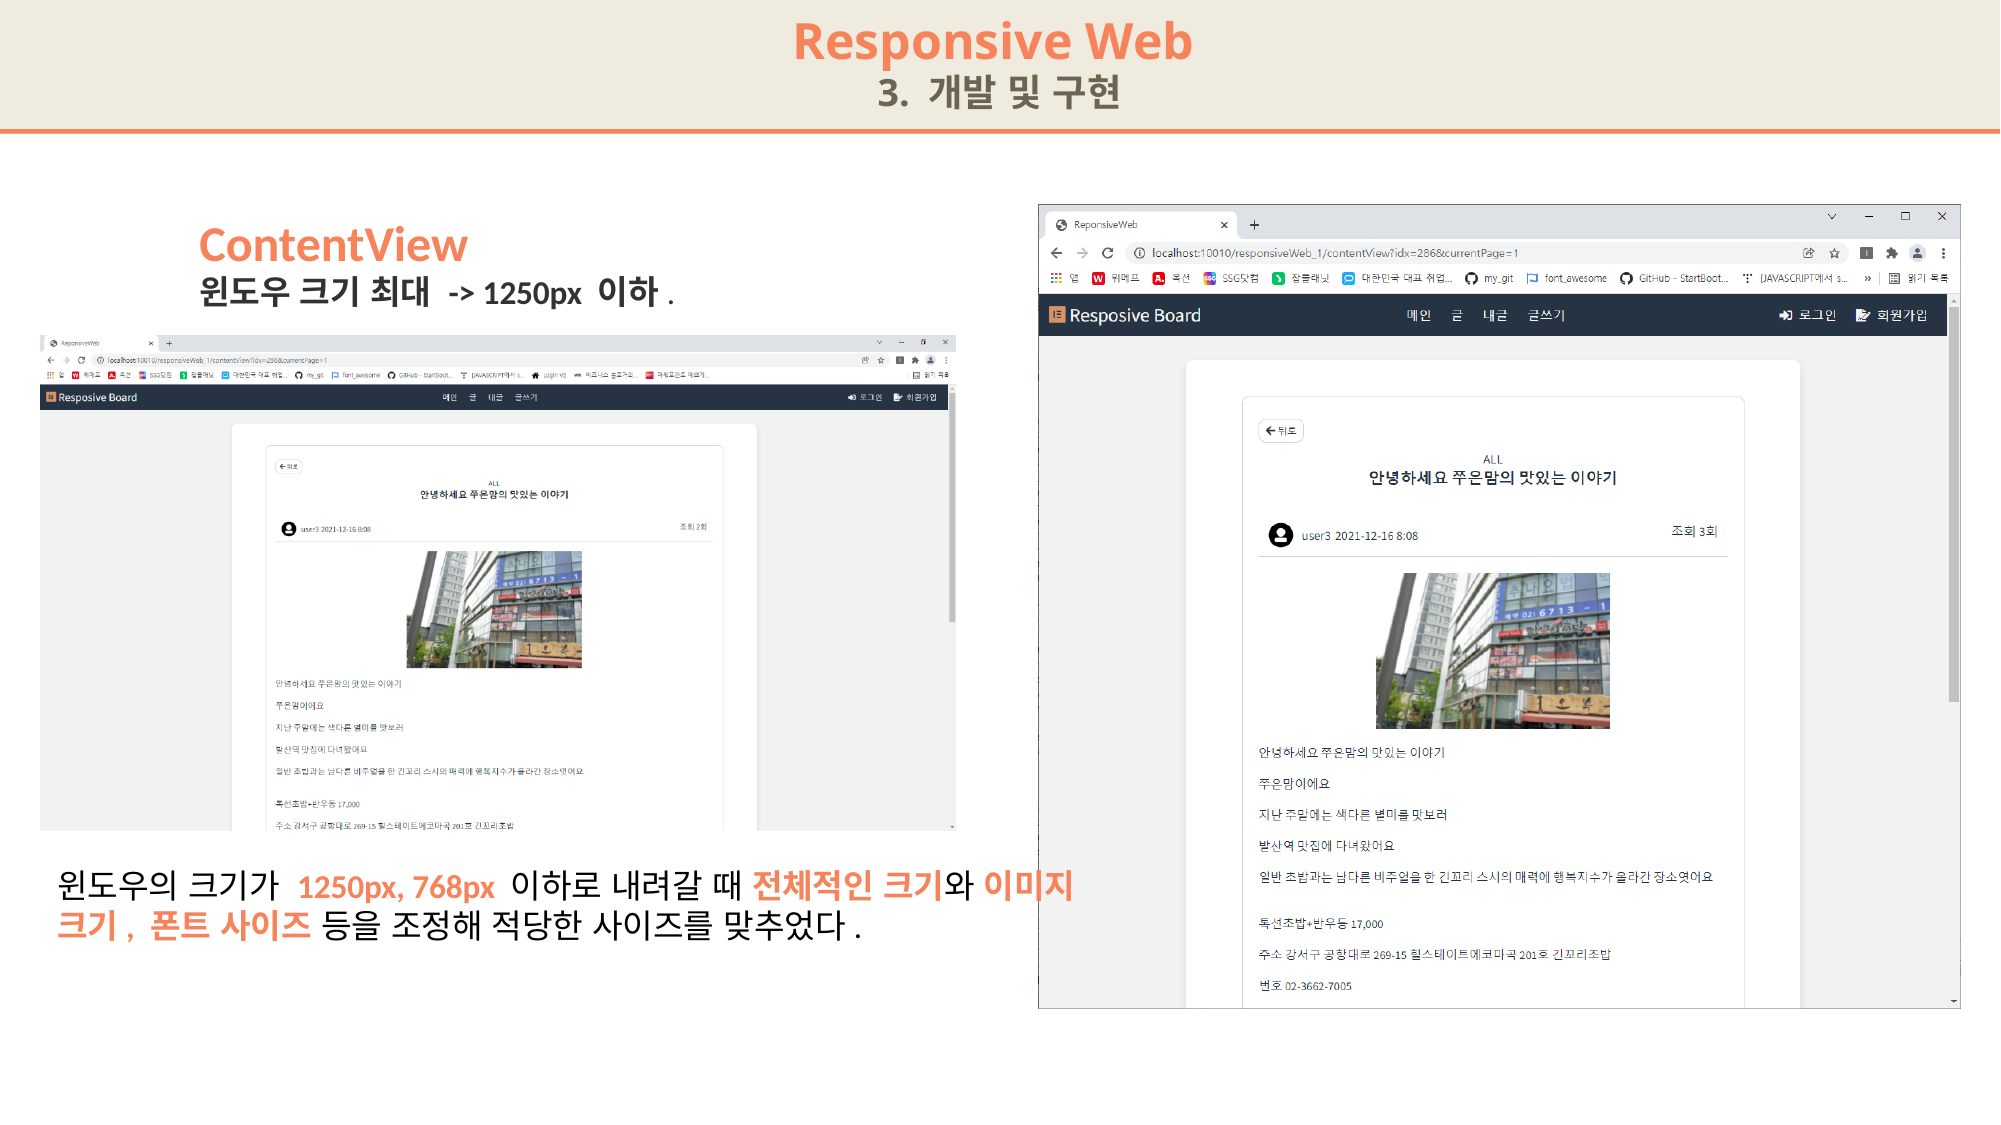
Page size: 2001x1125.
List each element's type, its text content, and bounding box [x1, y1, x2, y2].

text_box ContentView 윈도우 크기 최대 -> 1250px 이하. [184, 204, 691, 335]
text_box [0, 0, 2000, 130]
text_box 윈도우의 크기가 1250px, 768px 이하로 내려갈 때 전체적인 크기와 이미지 크기, 폰트 사이즈 등을 조정해 적당한 사이즈를 맞추었다. [42, 858, 1038, 993]
text_box Responsive Web 3. 개발 및 구현 [408, 2, 1592, 257]
picture [40, 335, 956, 831]
picture [1038, 204, 1961, 1009]
